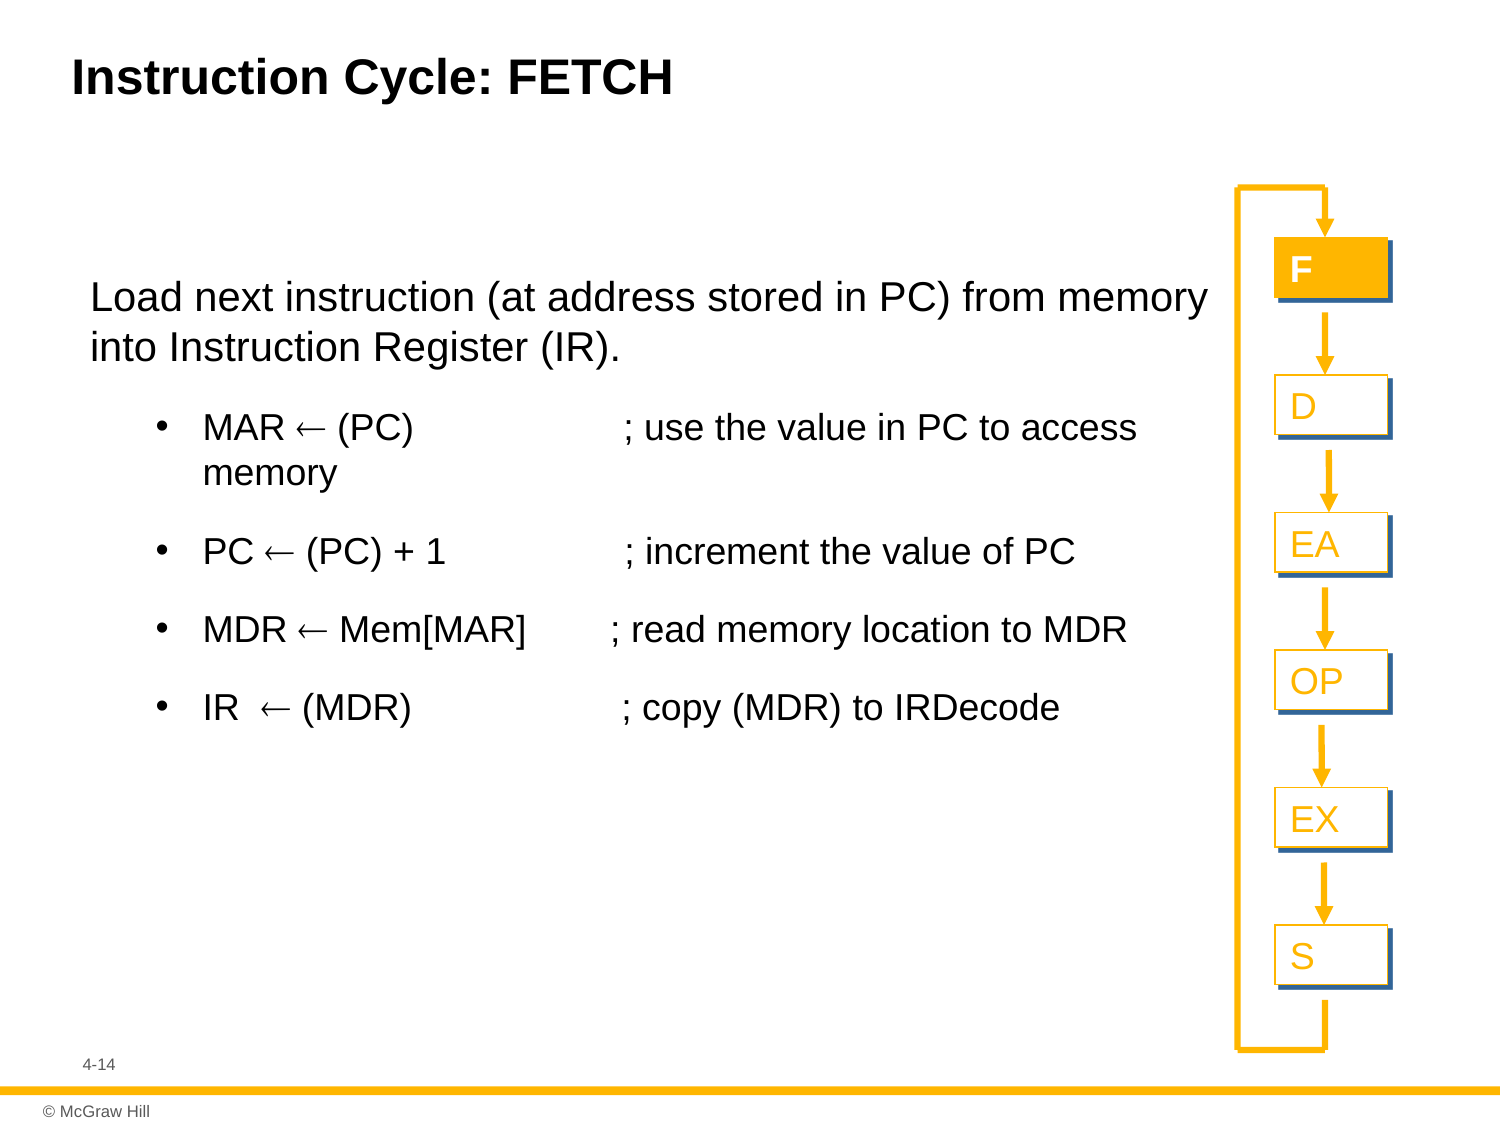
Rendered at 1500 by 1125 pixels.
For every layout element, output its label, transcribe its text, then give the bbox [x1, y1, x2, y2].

text_box EX [1275, 787, 1388, 848]
slide_number 4-14 [75, 1024, 425, 1103]
list Load next instruction (at address stored in PC) from memory into Instruction Register (IR). MAR  (PC) ; use the value in PC to access memory PC  (PC) + 1 ; increment the value of PC MDR  Mem[MAR] ; read memory location to MDR IR  (MDR) ; copy (MDR) to IRDecode [75, 262, 1225, 1005]
text_box [1317, 862, 1331, 924]
text_box OP [1275, 649, 1388, 710]
text_box EA [1275, 512, 1388, 573]
text_box F [1275, 237, 1388, 298]
text_box S [1275, 924, 1388, 985]
text_box [1315, 724, 1328, 787]
text_box [1318, 587, 1332, 649]
text_box D [1275, 374, 1388, 435]
text_box [1322, 449, 1336, 512]
text_box [1318, 312, 1332, 374]
text_box [1318, 187, 1332, 237]
title Instruction Cycle: FETCH [56, 22, 1444, 135]
